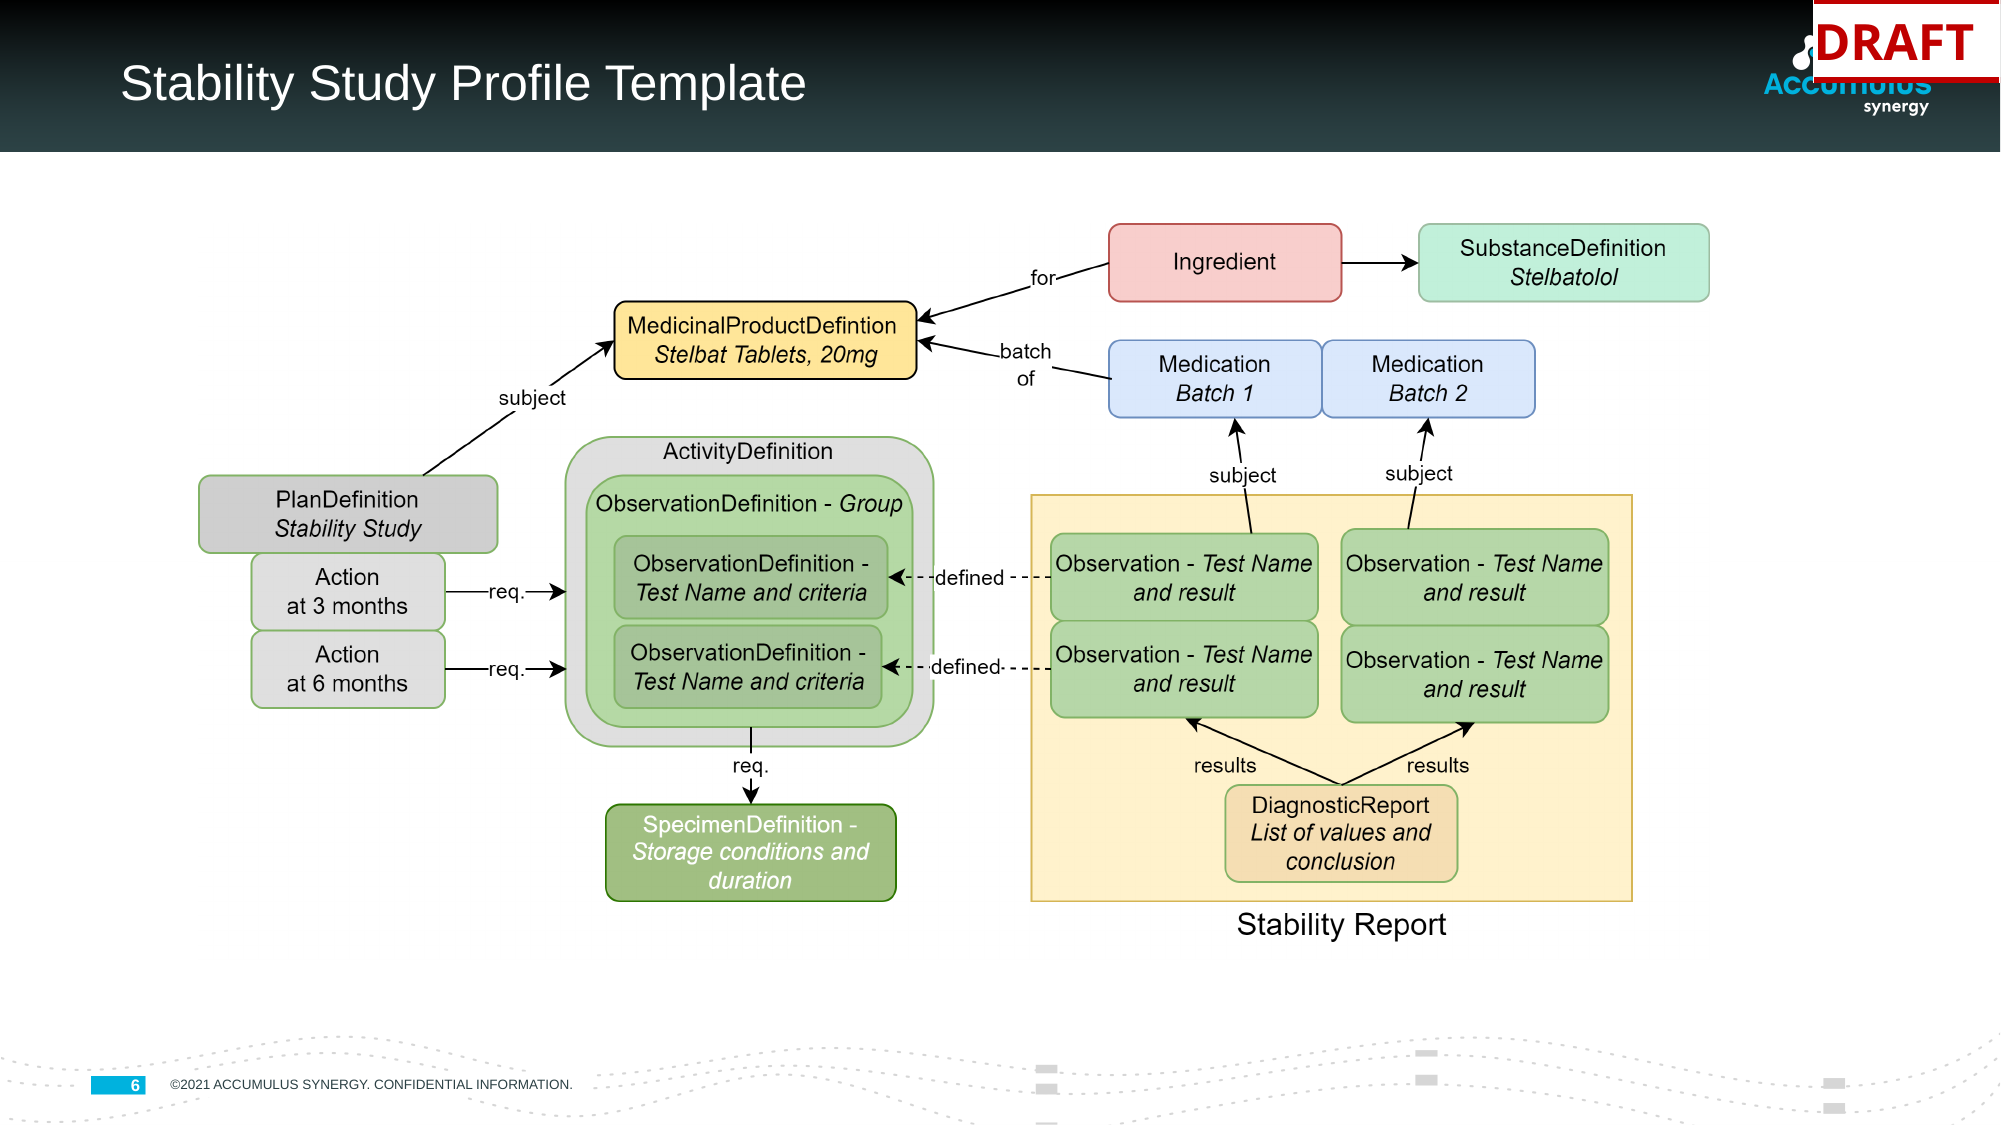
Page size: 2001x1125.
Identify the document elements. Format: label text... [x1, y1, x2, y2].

title Stability Study Profile Template [120, 15, 1698, 154]
picture [0, 0, 2001, 1125]
picture [1808, 82, 1820, 89]
picture [1789, 81, 1801, 89]
